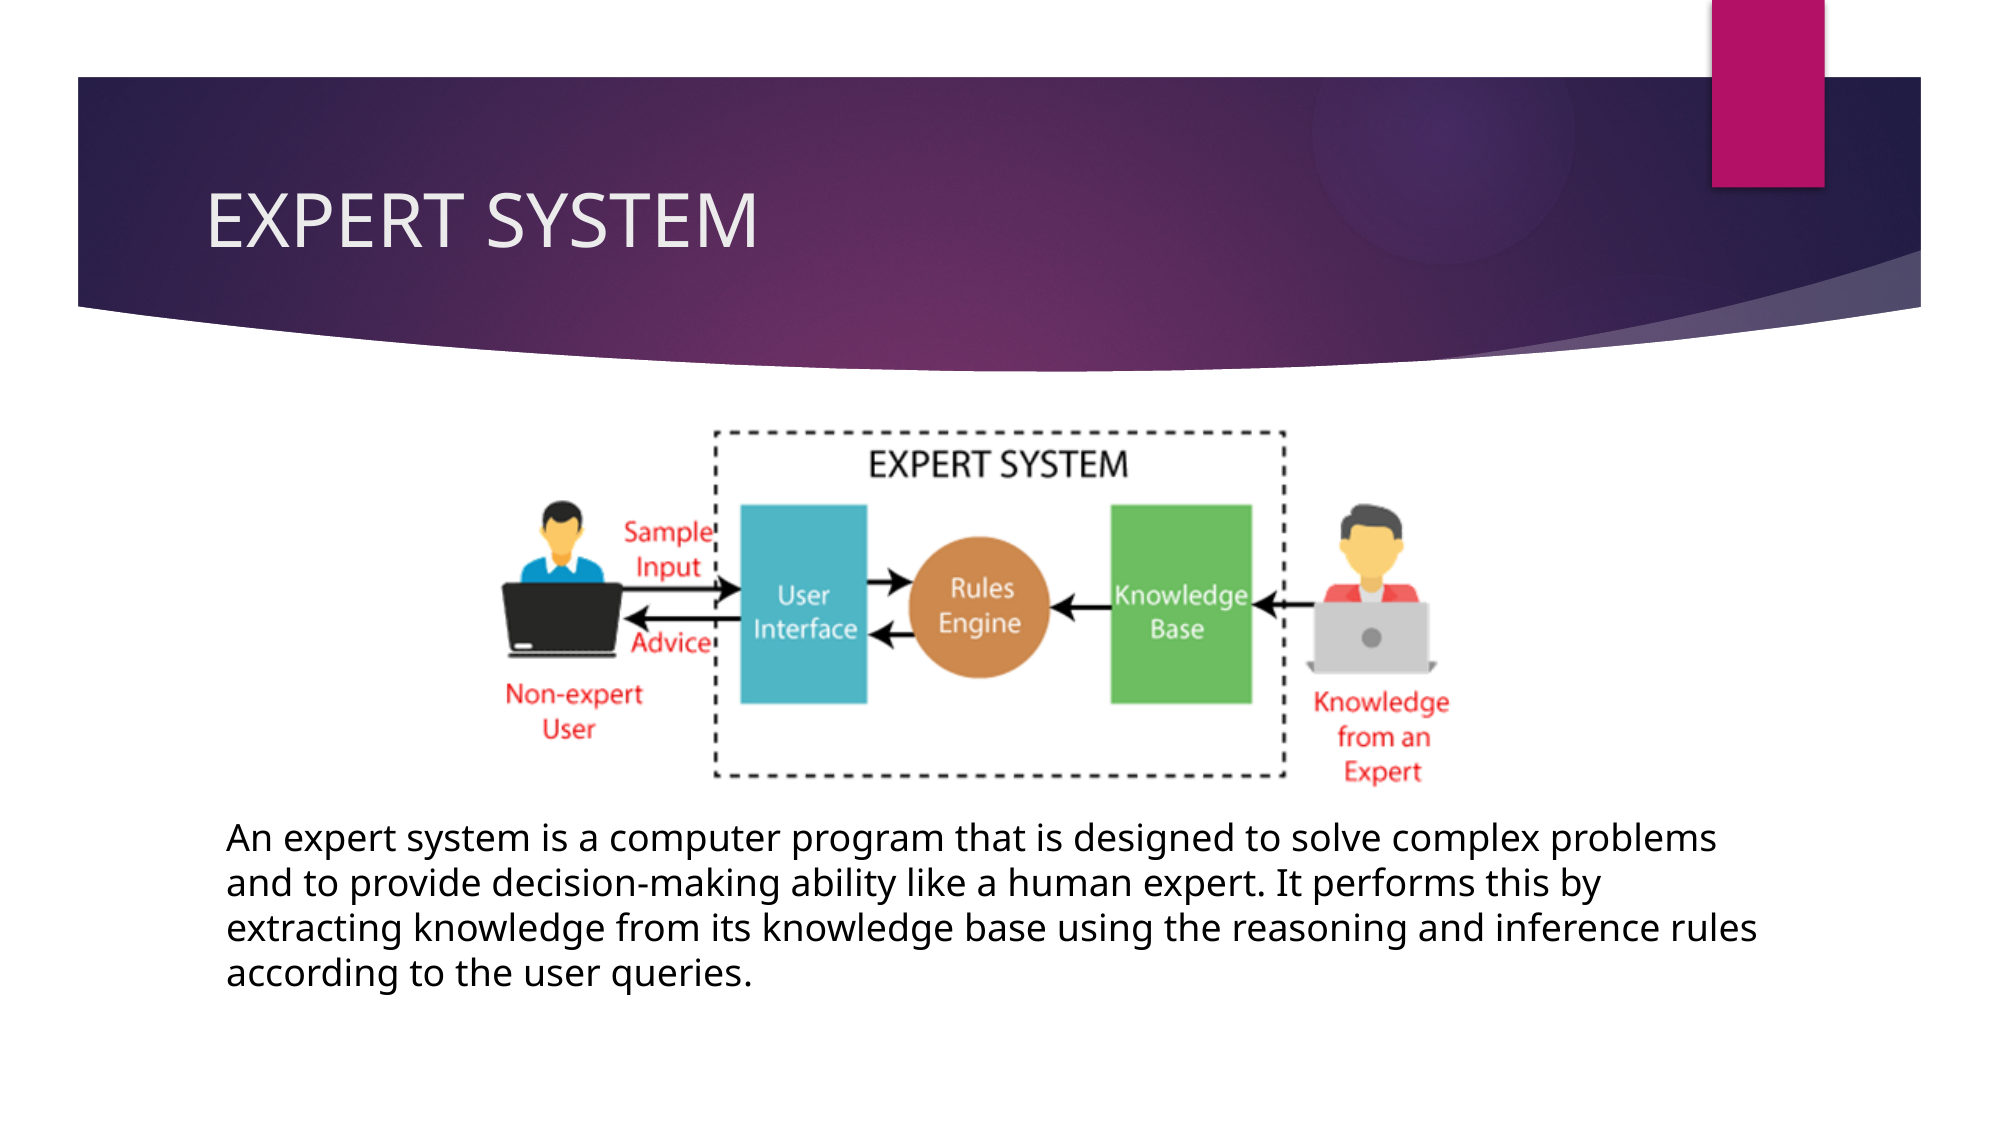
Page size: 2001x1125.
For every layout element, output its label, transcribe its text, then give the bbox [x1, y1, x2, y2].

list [497, 416, 1460, 814]
title EXPERT SYSTEM [189, 159, 1627, 276]
text_box An expert system is a computer program that is designed to solve complex problems and to provide decision-making ability like a human expert. It performs this by extracting knowledge from its knowledge base using the reasoning and inference rules according to the user queries. [211, 806, 1792, 1001]
